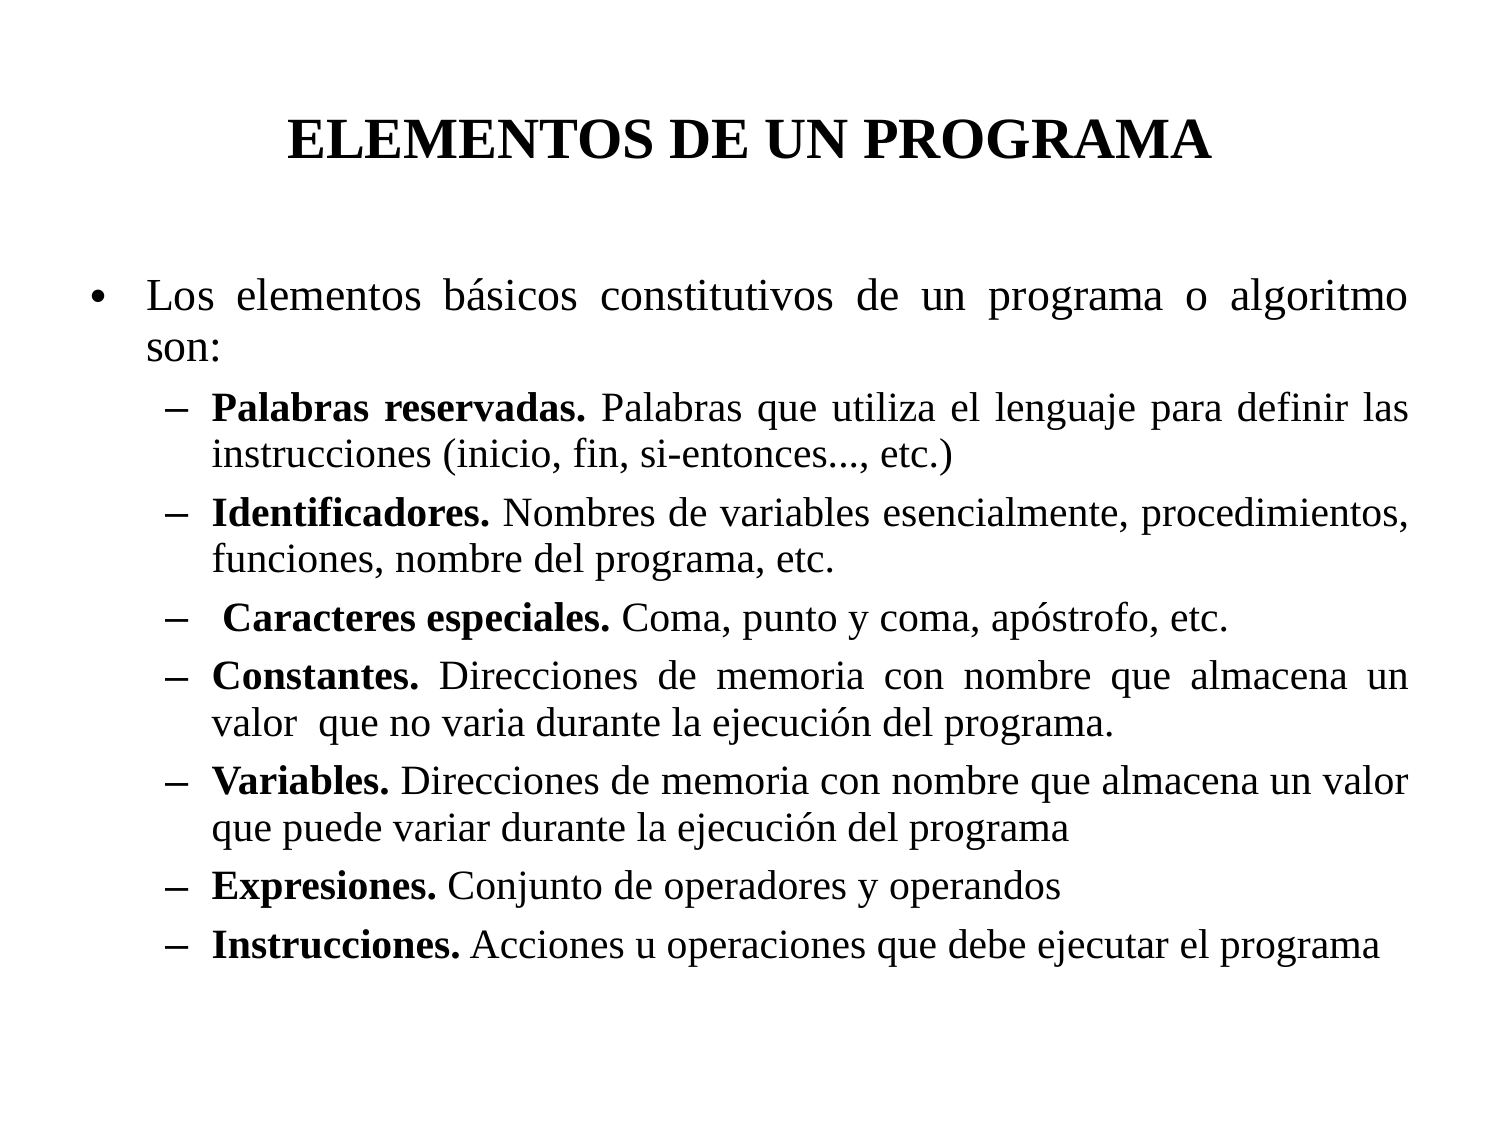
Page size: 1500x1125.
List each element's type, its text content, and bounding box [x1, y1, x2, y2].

text_box ELEMENTOS DE UN PROGRAMA [75, 45, 1425, 233]
text_box Los elementos básicos constitutivos de un programa o algoritmo son: Palabras reservadas. Palabras que utiliza el lenguaje para definir las instrucciones (inicio, fin, si-entonces..., etc.) Identificadores. Nombres de variables esencialmente, procedimientos, funciones, nombre del programa, etc. Caracteres especiales. Coma, punto y coma, apóstrofo, etc. Constantes. Direcciones de memoria con nombre que almacena un valor que no varia durante la ejecución del programa. Variables. Direcciones de memoria con nombre que almacena un valor que puede variar durante la ejecución del programa Expresiones. Conjunto de operadores y operandos Instrucciones. Acciones u operaciones que debe ejecutar el programa [75, 262, 1425, 1005]
